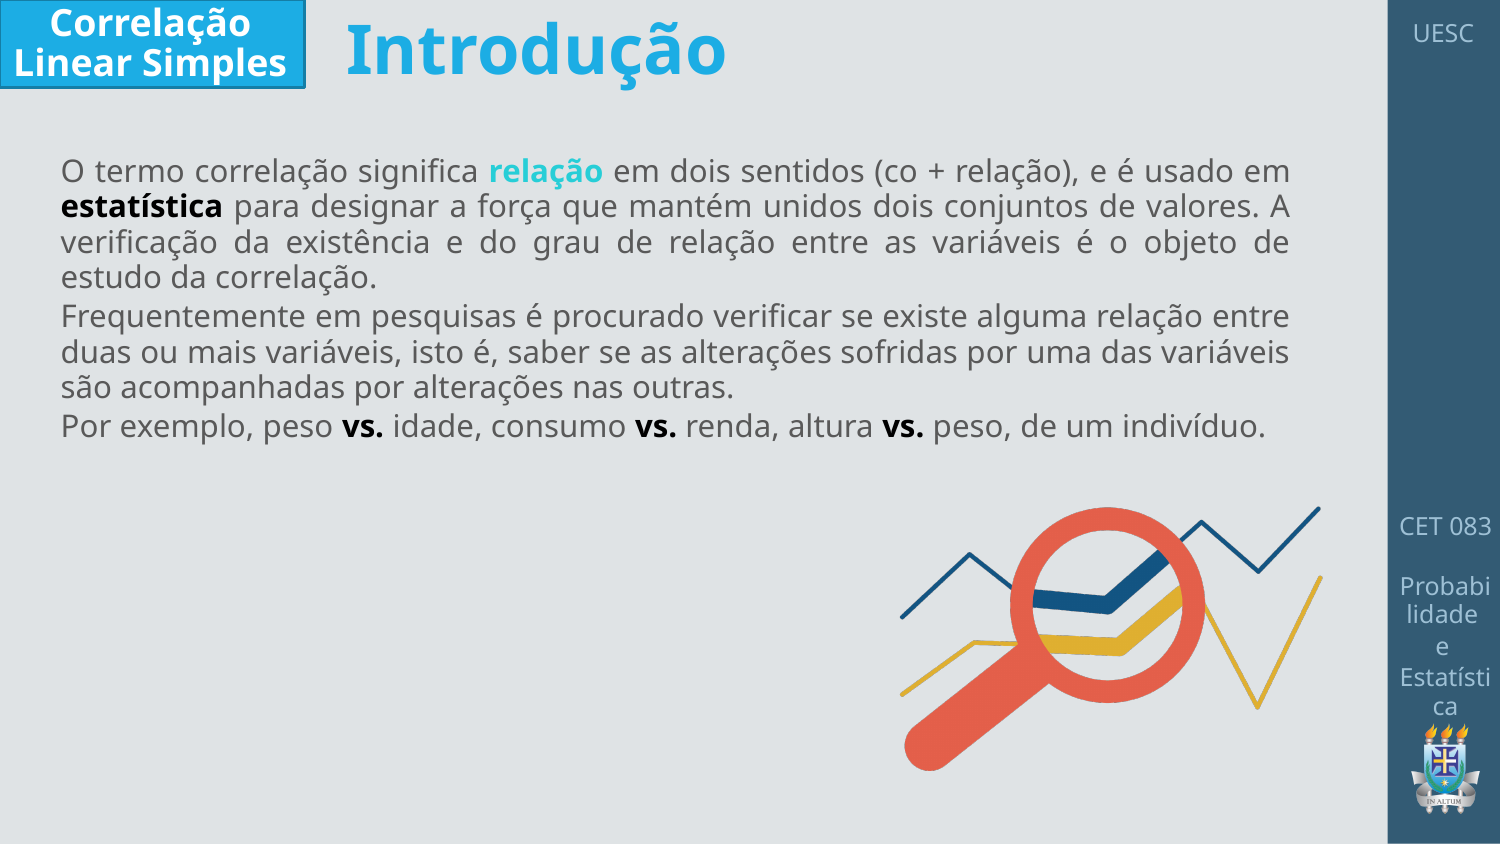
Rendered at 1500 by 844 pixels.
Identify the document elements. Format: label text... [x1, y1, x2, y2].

list O termo correlação significa relação em dois sentidos (co + relação), e é usado em estatística para designar a força que mantém unidos dois conjuntos de valores. A verificação da existência e do grau de relação entre as variáveis é o objeto de estudo da correlação. Frequentemente em pesquisas é procurado verificar se existe alguma relação entre duas ou mais variáveis, isto é, saber se as alterações sofridas por uma das variáveis são acompanhadas por alterações nas outras. Por exemplo, peso vs. idade, consumo vs. renda, altura vs. peso, de um indivíduo. [45, 138, 1307, 510]
picture [830, 440, 1375, 804]
picture [1411, 723, 1480, 814]
text_box Correlação Linear Simples [0, 0, 318, 77]
text_box Introdução [330, 0, 1500, 88]
text_box [0, 77, 305, 88]
